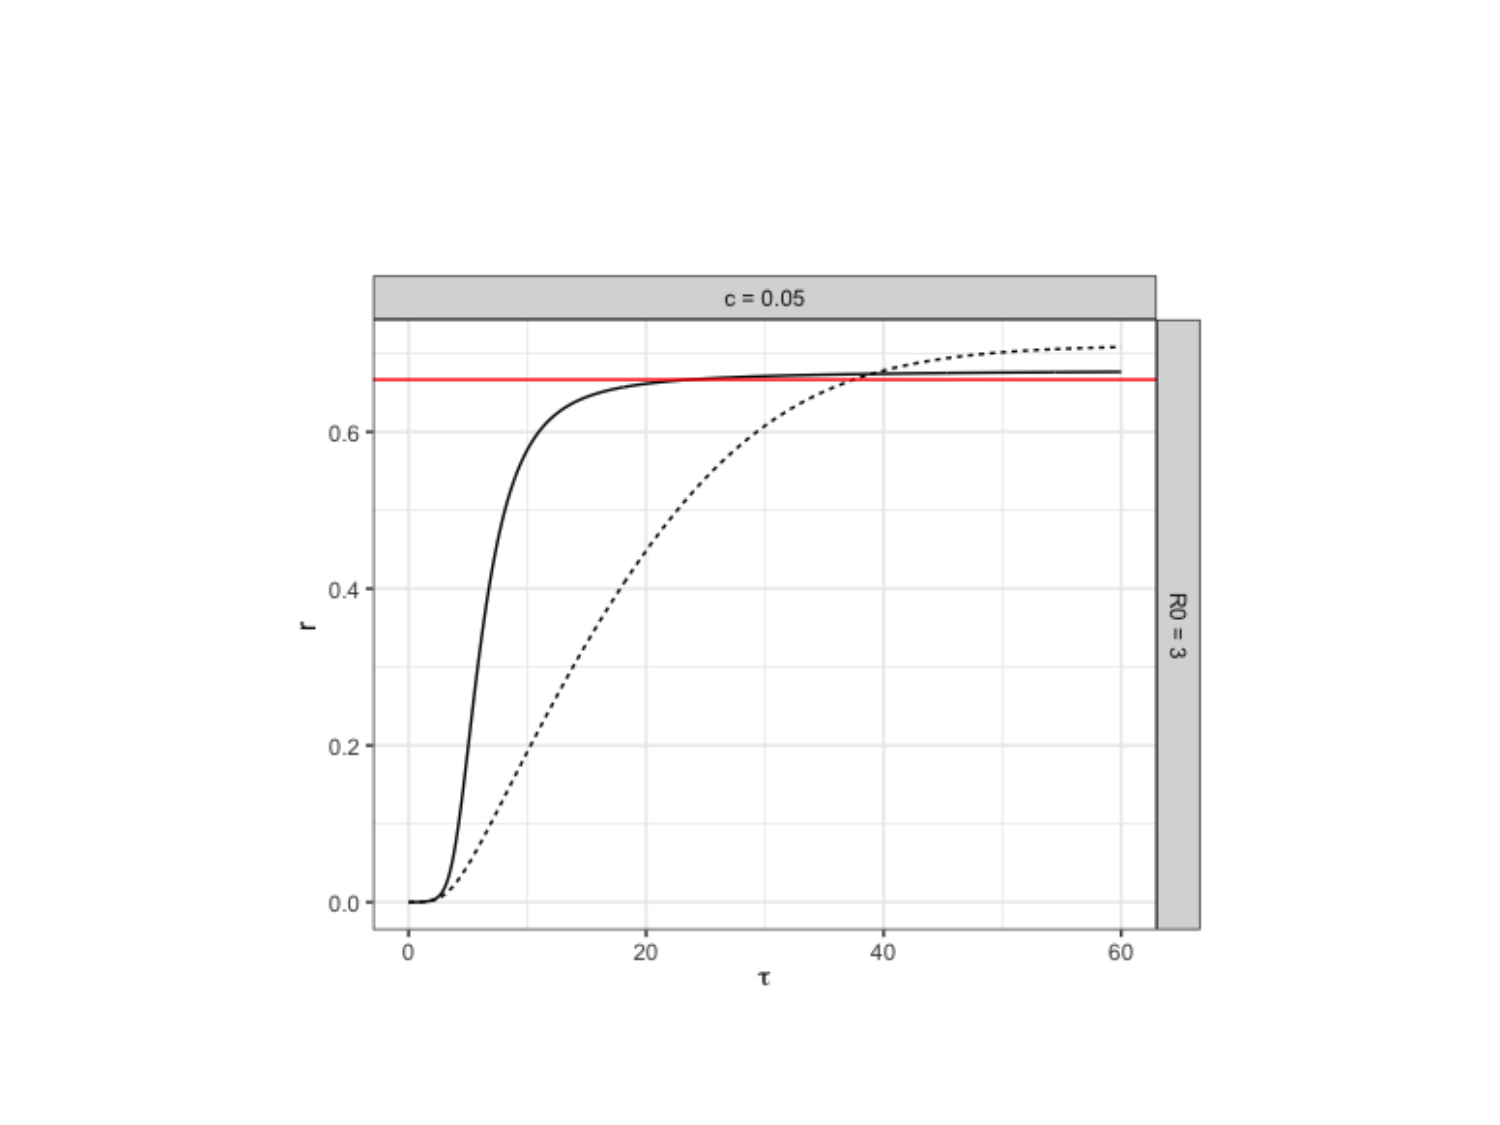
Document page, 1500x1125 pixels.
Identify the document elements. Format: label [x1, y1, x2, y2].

picture [287, 262, 1215, 1005]
